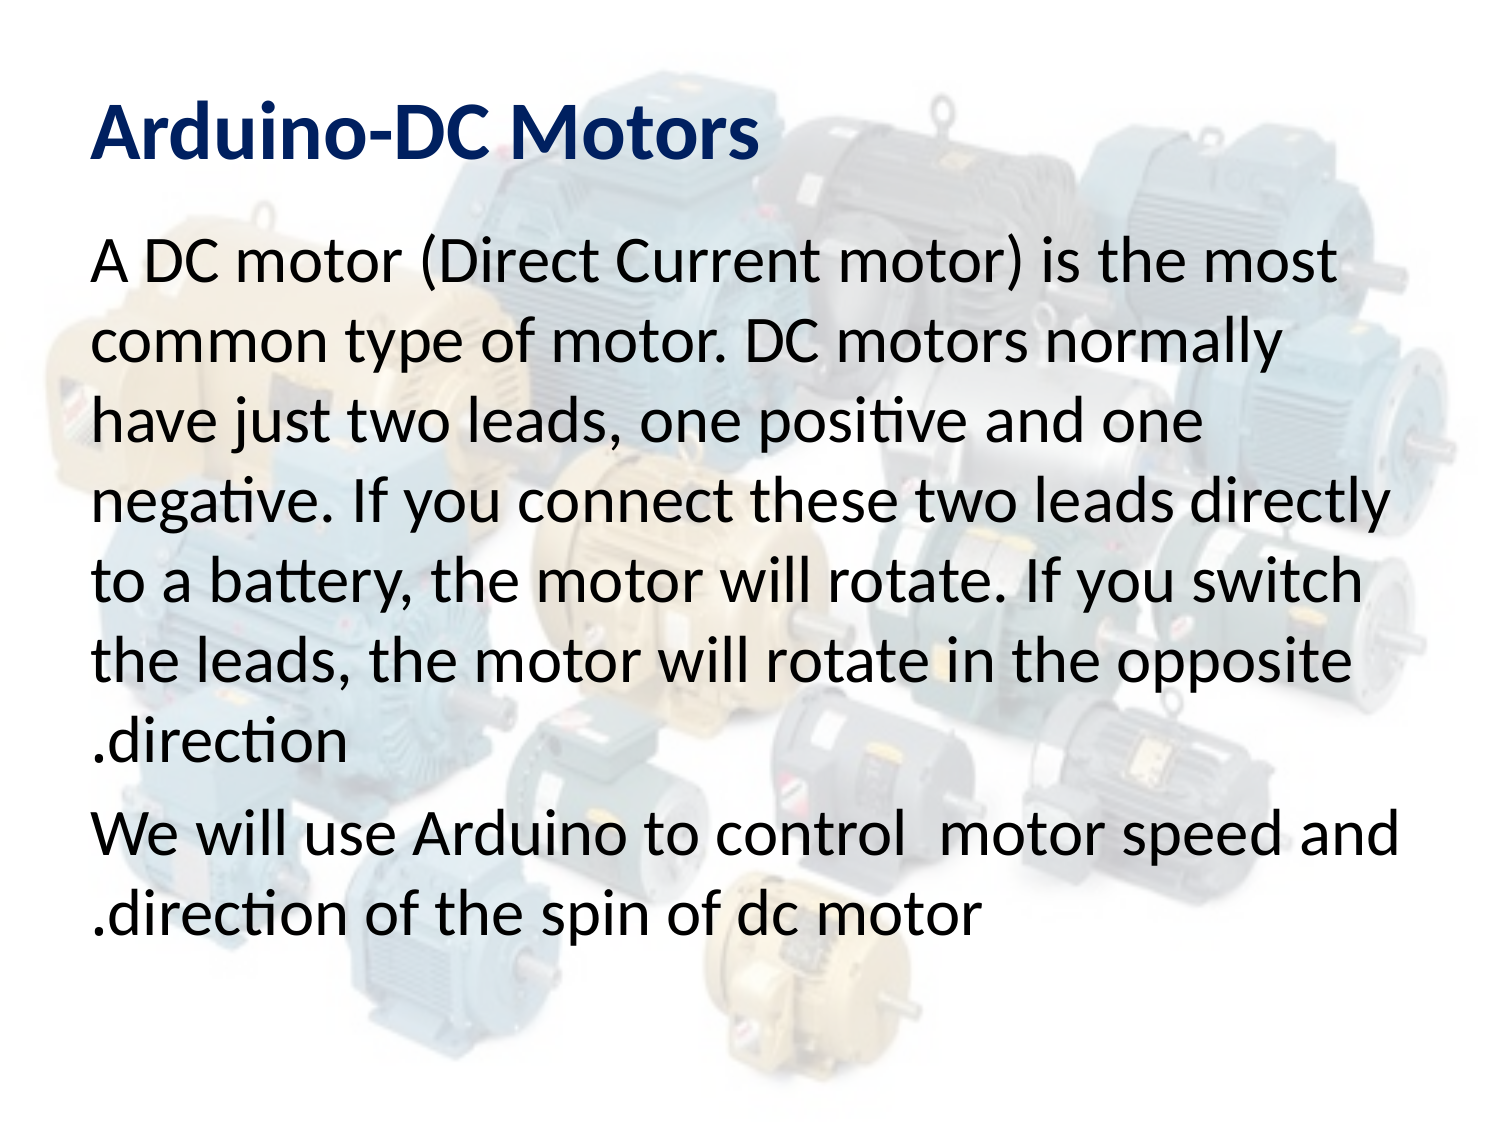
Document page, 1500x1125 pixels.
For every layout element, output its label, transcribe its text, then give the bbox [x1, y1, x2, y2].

list A DC motor (Direct Current motor) is the most common type of motor. DC motors normally have just two leads, one positive and one negative. If you connect these two leads directly to a battery, the motor will rotate. If you switch the leads, the motor will rotate in the opposite direction. We will use Arduino to control motor speed and direction of the spin of dc motor. [75, 208, 1425, 1005]
title Arduino-DC Motors [75, 45, 1425, 208]
